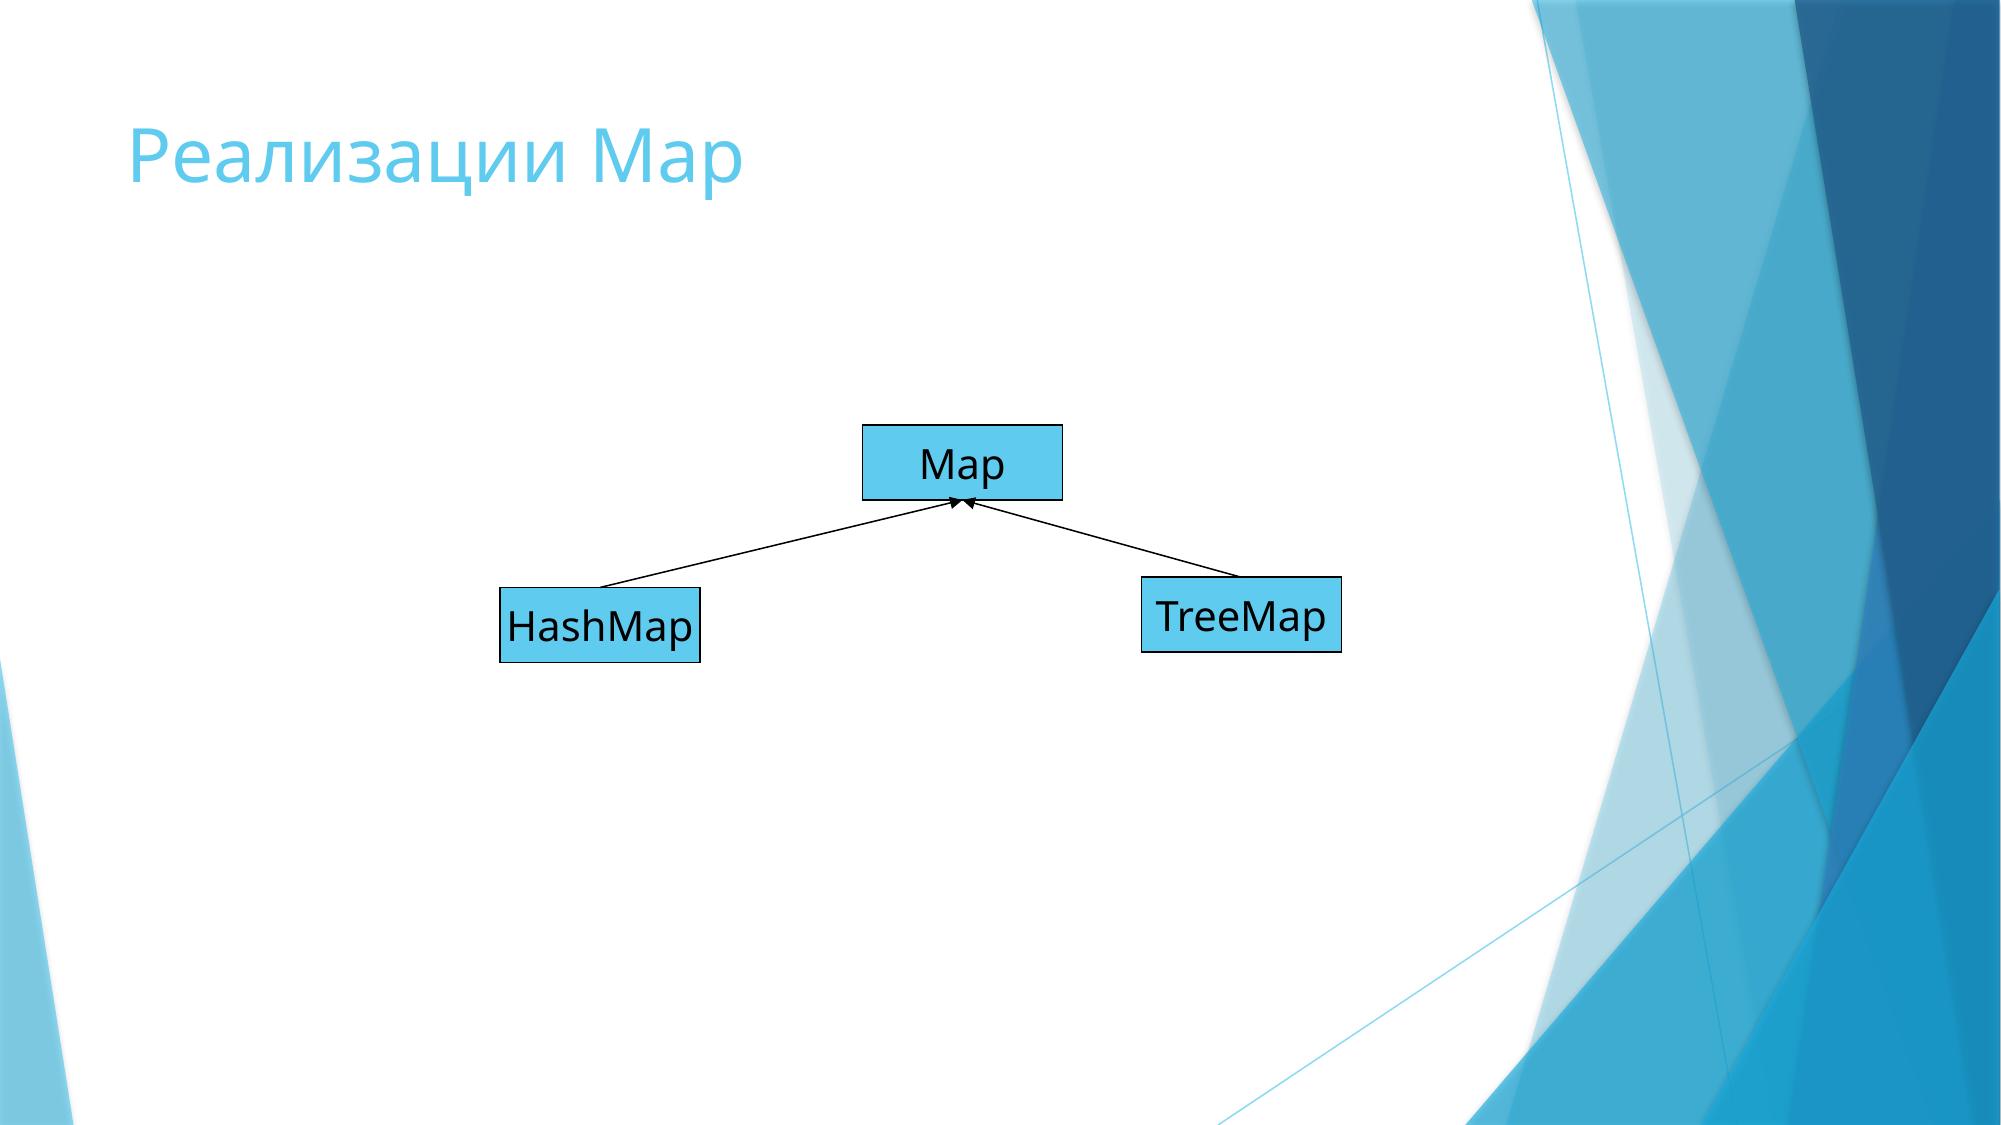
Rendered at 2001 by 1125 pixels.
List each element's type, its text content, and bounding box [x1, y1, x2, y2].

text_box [599, 499, 963, 588]
text_box Map [862, 424, 1063, 498]
text_box TreeMap [1141, 577, 1342, 653]
text_box HashMap [500, 587, 700, 663]
title Реализации Map [111, 99, 1522, 317]
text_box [961, 499, 1242, 578]
